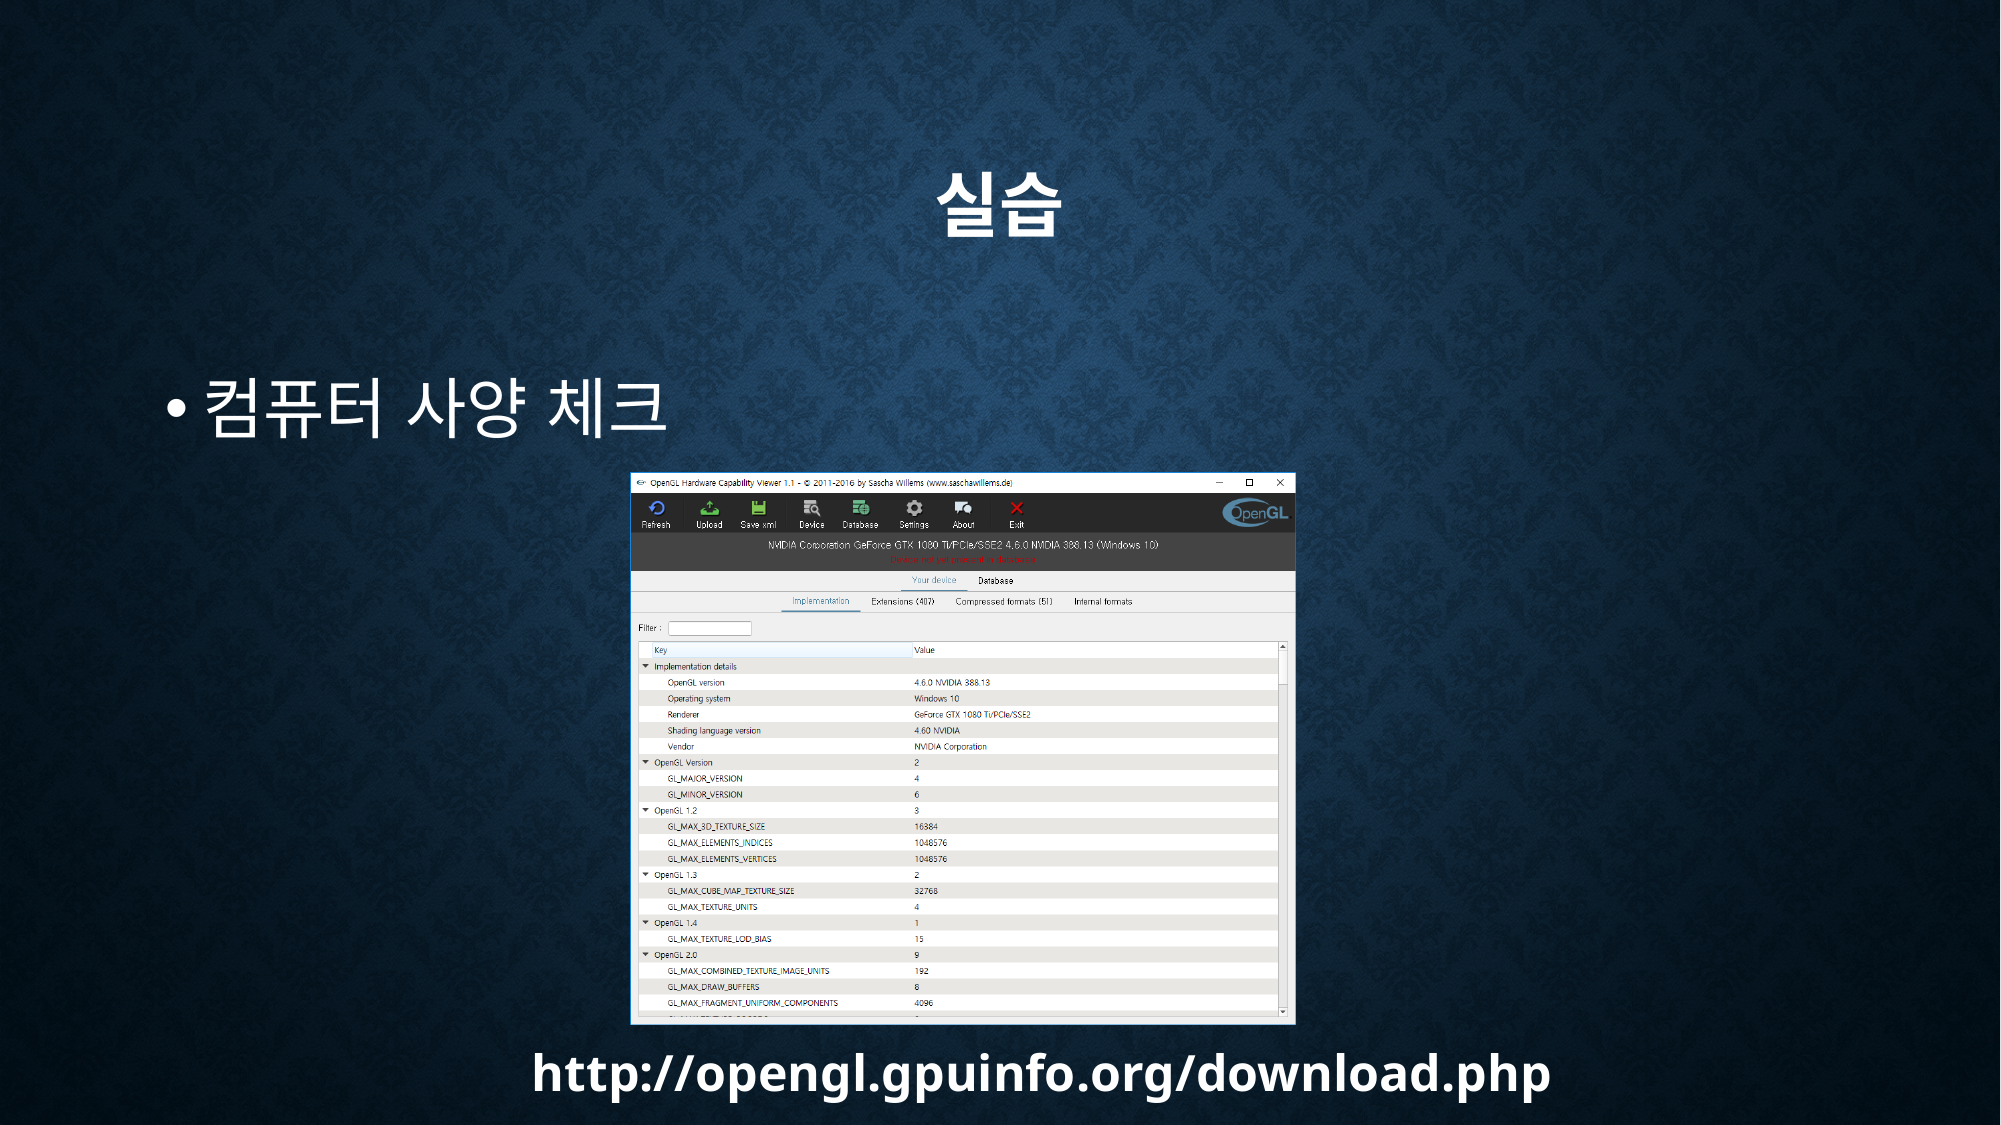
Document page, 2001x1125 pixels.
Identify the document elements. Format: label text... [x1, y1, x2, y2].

title 실습 [149, 99, 1849, 318]
list 컴퓨터 사양 체크 [149, 343, 1849, 950]
text_box http://opengl.gpuinfo.org/download.php [517, 1034, 1568, 1110]
picture [630, 471, 1296, 1025]
